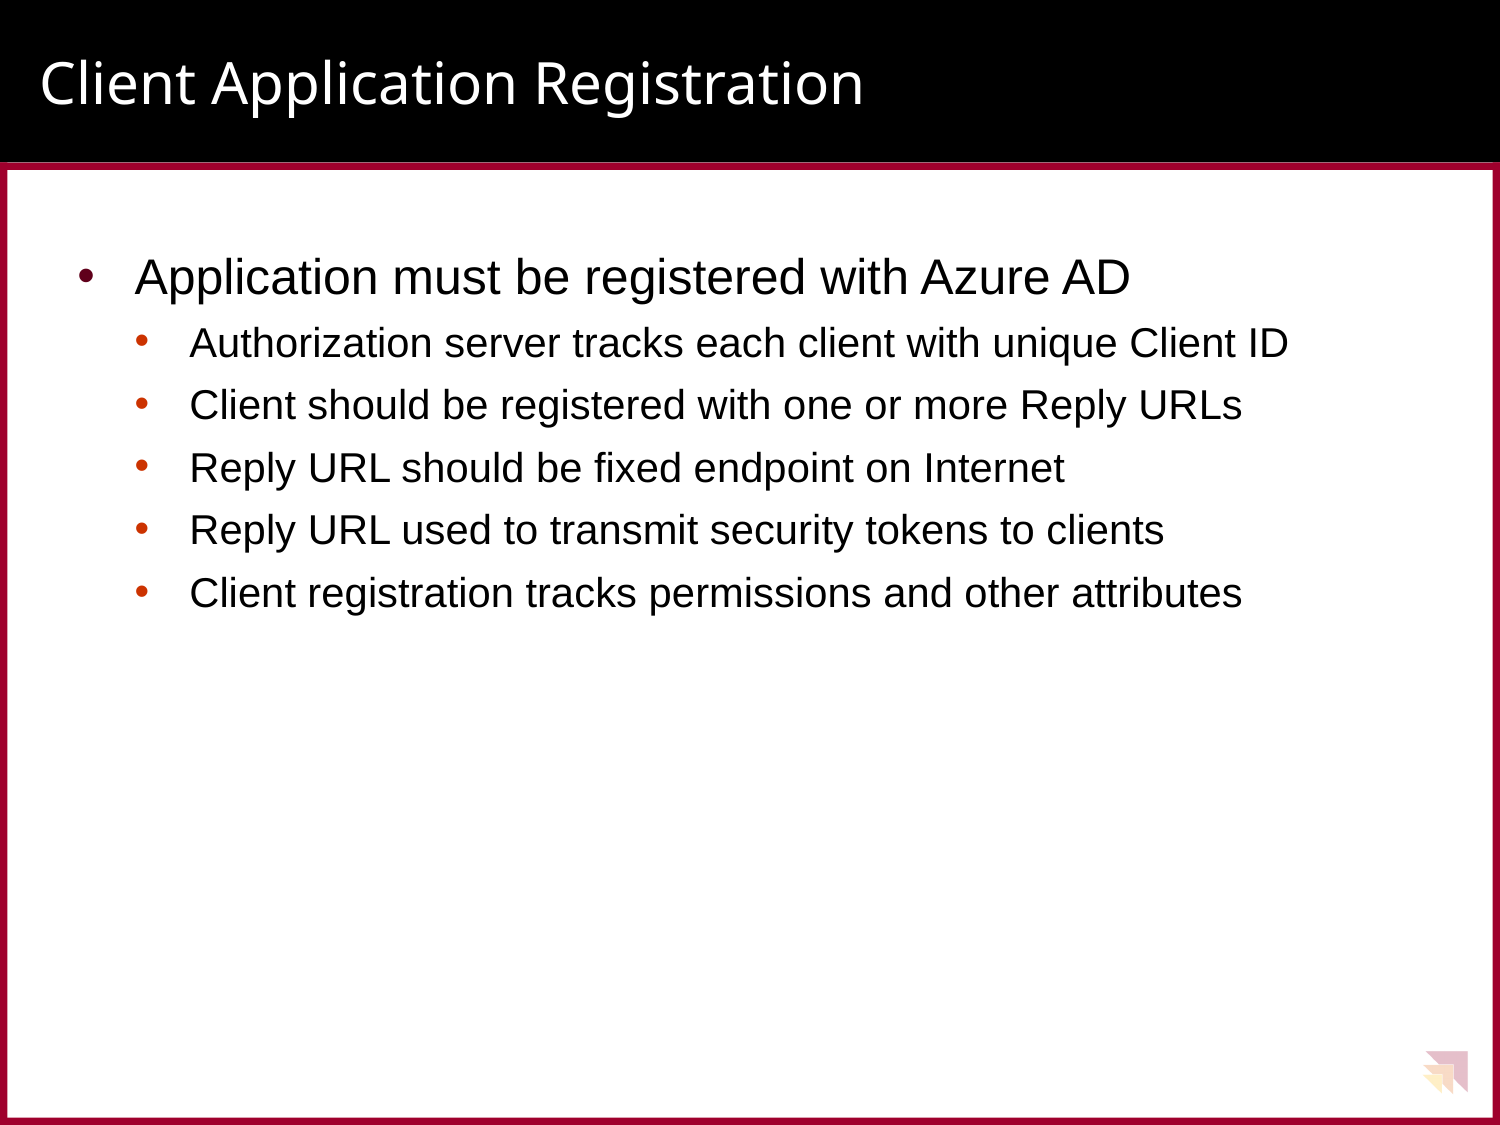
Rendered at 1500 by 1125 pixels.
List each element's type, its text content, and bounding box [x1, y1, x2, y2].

title Client Application Registration [24, 12, 1438, 150]
list Application must be registered with Azure AD Authorization server tracks each client with unique Client ID Client should be registered with one or more Reply URLs Reply URL should be fixed endpoint on Internet Reply URL used to transmit security tokens to clients Client registration tracks permissions and other attributes [62, 237, 1438, 1088]
